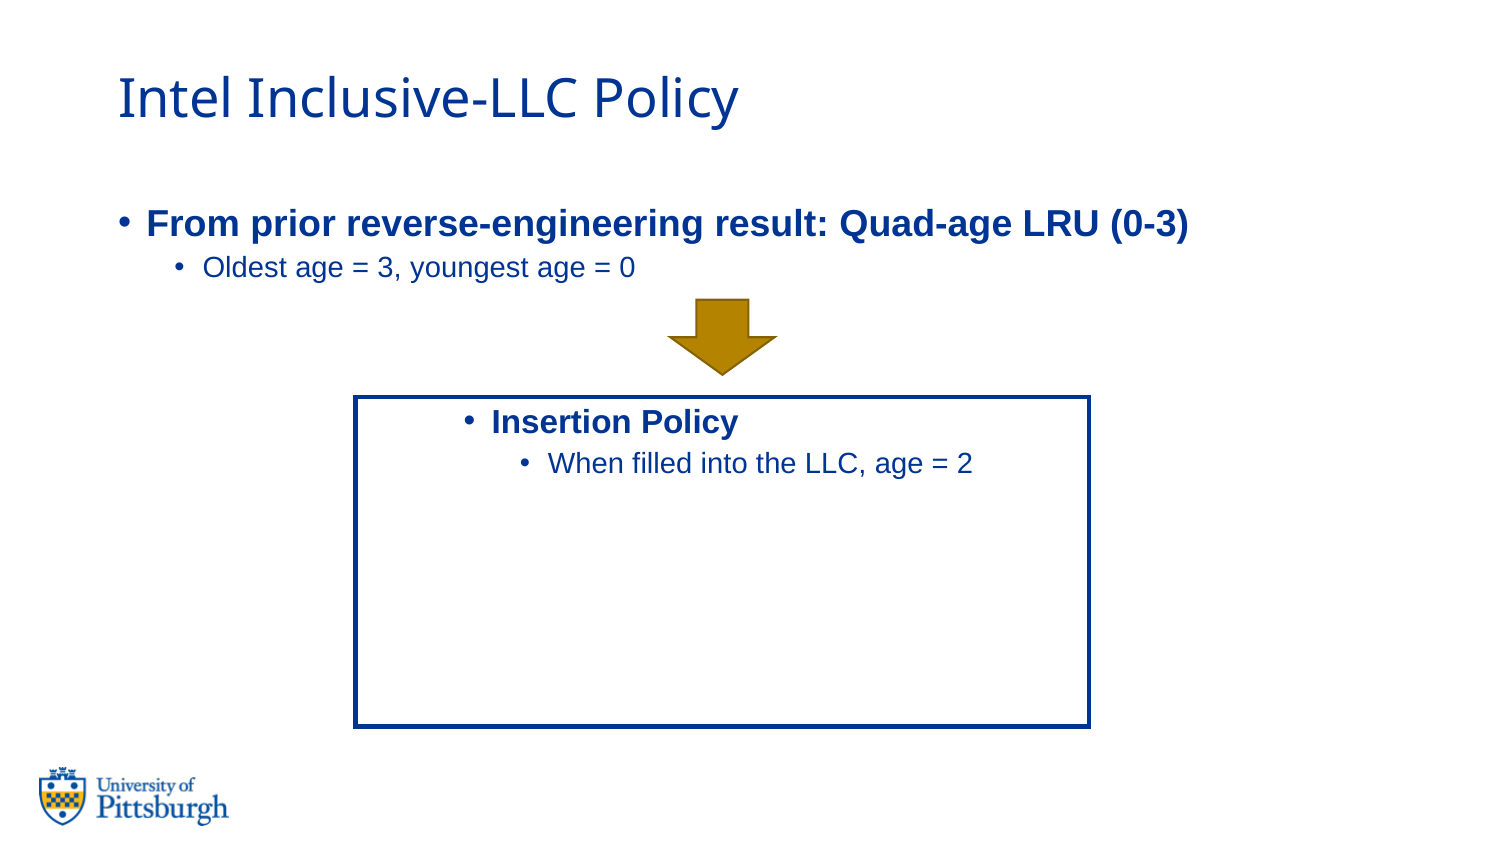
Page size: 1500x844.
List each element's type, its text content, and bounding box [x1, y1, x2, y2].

title Intel Inclusive-LLC Policy [103, 63, 1397, 196]
picture [39, 767, 229, 826]
text_box [667, 298, 778, 377]
text_box [355, 404, 1090, 728]
text_box Insertion Policy When filled into the LLC, age = 2 [448, 396, 1052, 534]
list From prior reverse-engineering result: Quad-age LRU (0-3) Oldest age = 3, youngest age = 0 [103, 196, 1450, 404]
